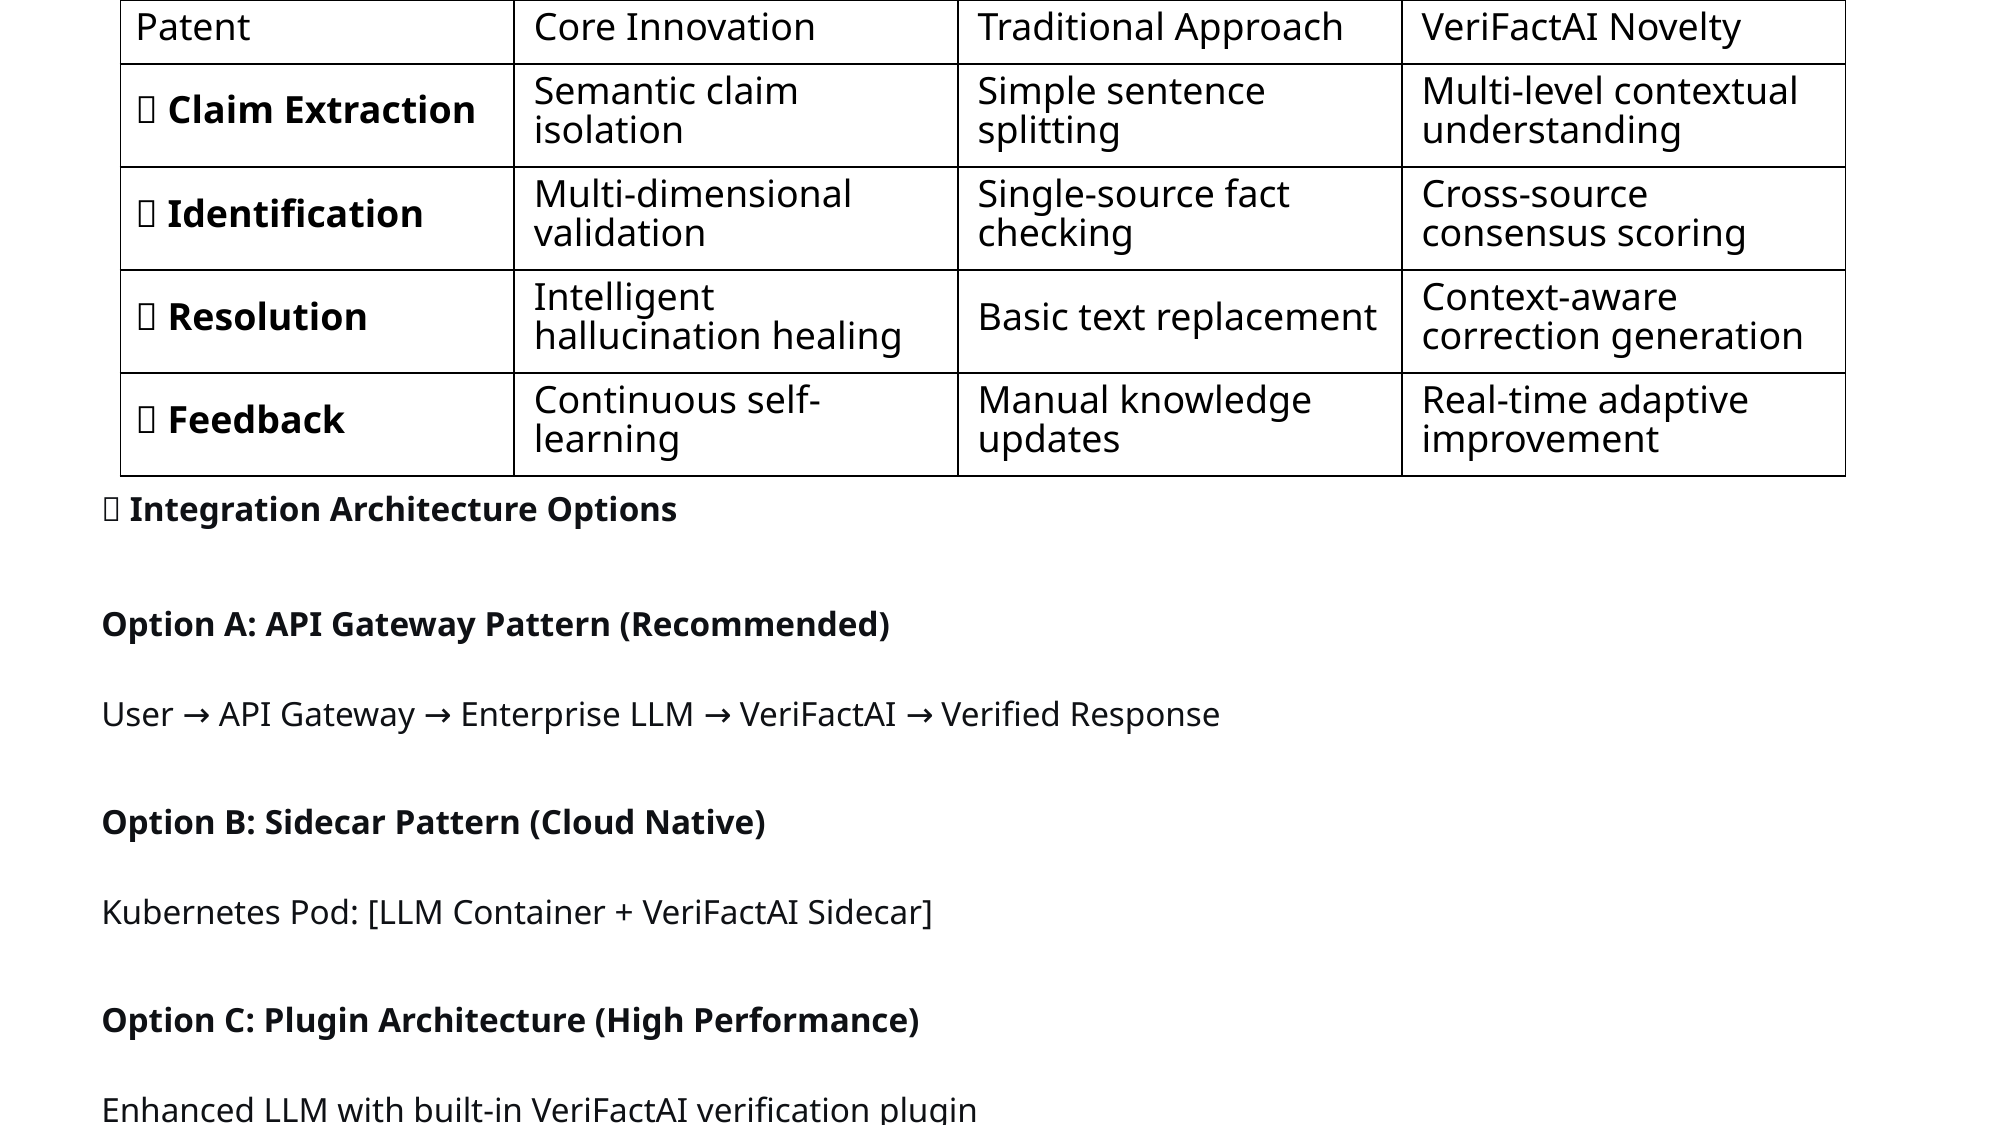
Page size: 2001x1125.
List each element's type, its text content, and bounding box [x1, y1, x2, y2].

table_cell Simple sentence splitting [959, 65, 1401, 166]
table_cell 📜 Feedback [121, 374, 513, 475]
table_header Patent [121, 1, 513, 63]
table_cell 📜 Resolution [121, 271, 513, 372]
text_box 🎯 Integration Architecture Options Option A: API Gateway Pattern (Recommended) User → API Gateway → Enterprise LLM → VeriFactAI → Verified Response Option B: Sidecar Pattern (Cloud Native) Kubernetes Pod: [LLM Container + VeriFactAI Sidecar] Option C: Plugin Architecture (High Performance) Enhanced LLM with built-in VeriFactAI verification plugin [86, 481, 1987, 1125]
table_cell Continuous self-learning [515, 374, 957, 475]
table_cell Semantic claim isolation [515, 65, 957, 166]
table_header Core Innovation [515, 1, 957, 63]
table_header Traditional Approach [959, 1, 1401, 63]
table_cell Multi-dimensional validation [515, 168, 957, 269]
table_cell Single-source fact checking [959, 168, 1401, 269]
table_cell 📜 Claim Extraction [121, 65, 513, 166]
table_cell Real-time adaptive improvement [1403, 374, 1845, 475]
table_header VeriFactAI Novelty [1403, 1, 1845, 63]
table_cell Context-aware correction generation [1403, 271, 1845, 372]
table_cell Cross-source consensus scoring [1403, 168, 1845, 269]
table_cell Basic text replacement [959, 271, 1401, 372]
table_cell Intelligent hallucination healing [515, 271, 957, 372]
table_cell 📜 Identification [121, 168, 513, 269]
table_cell Multi-level contextual understanding [1403, 65, 1845, 166]
table_cell Manual knowledge updates [959, 374, 1401, 475]
